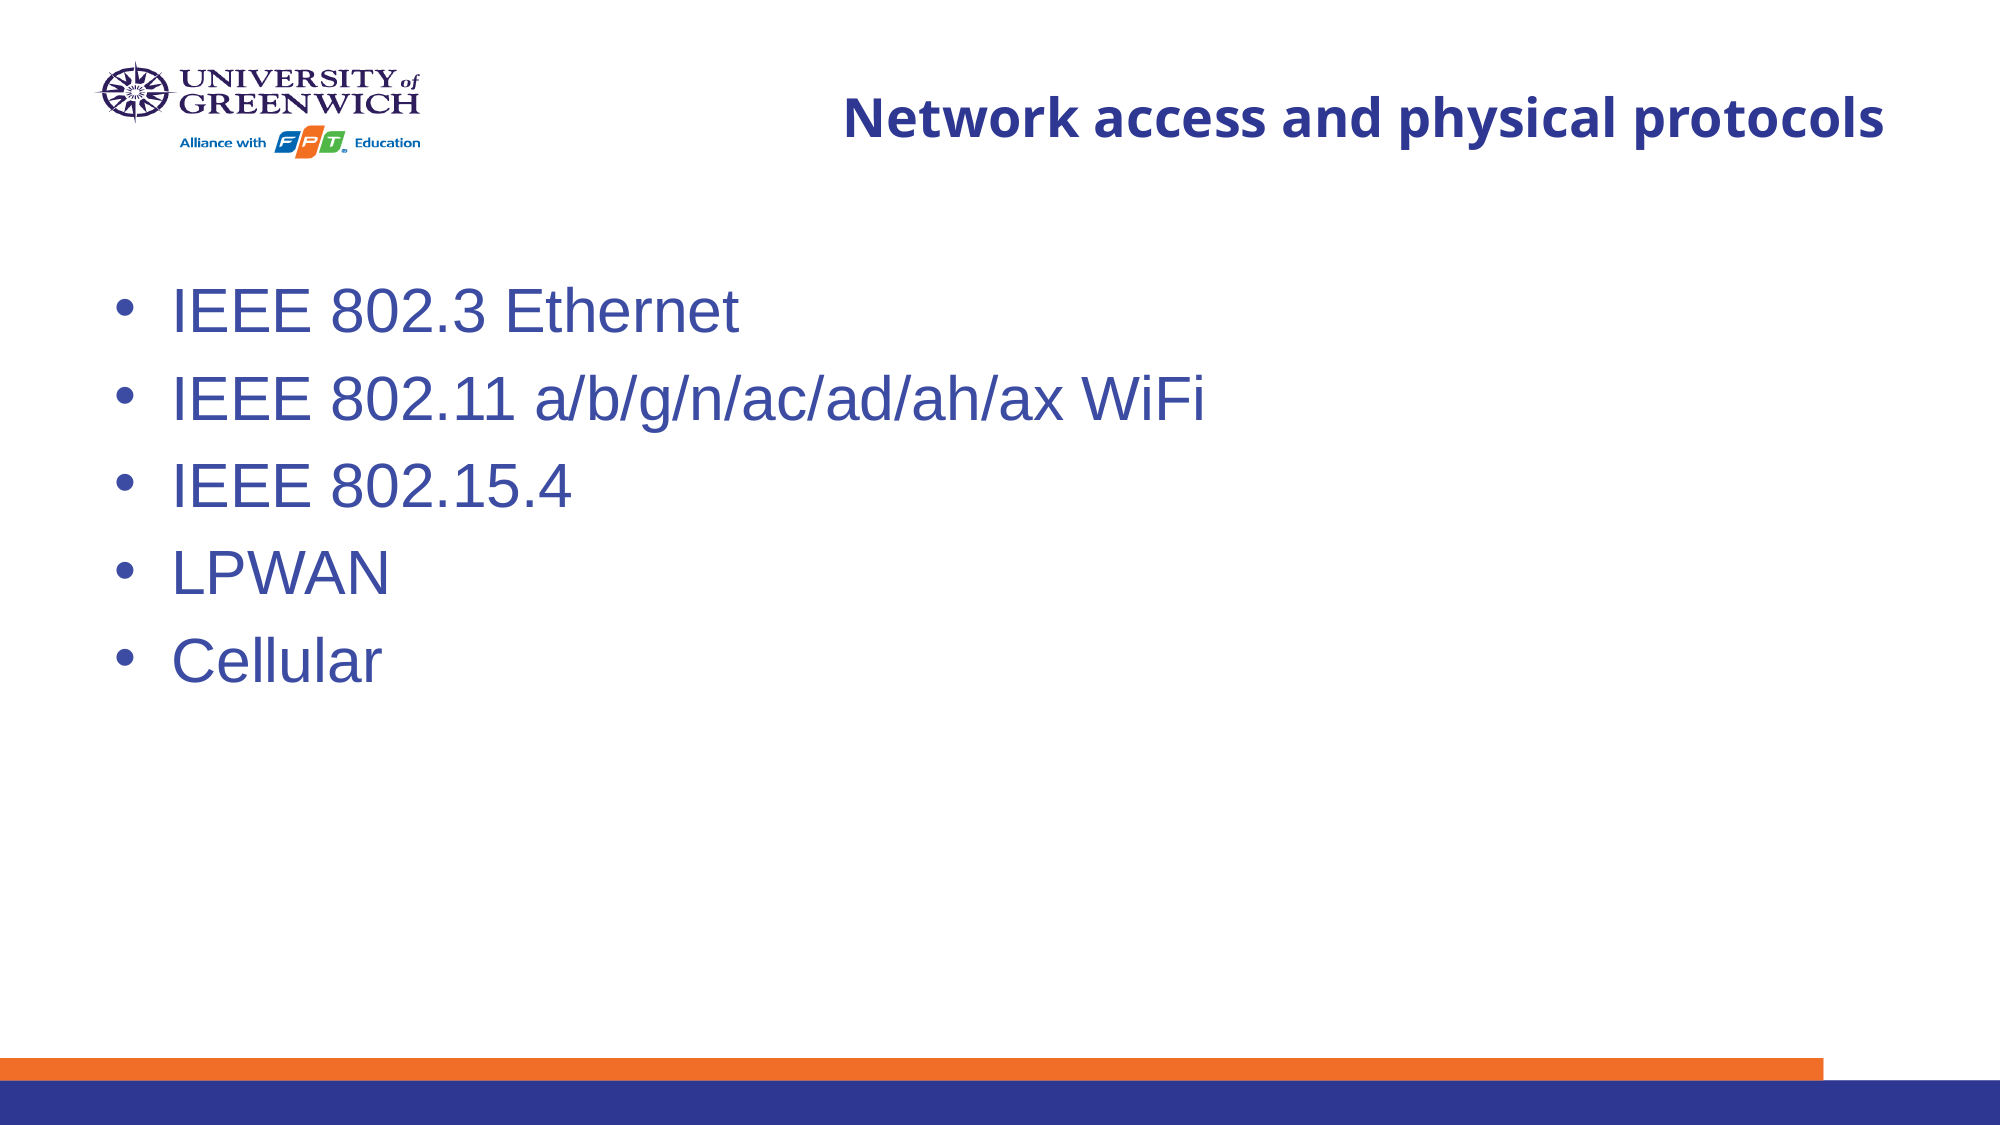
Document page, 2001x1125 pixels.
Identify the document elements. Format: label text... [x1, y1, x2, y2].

picture [0, 0, 2000, 1125]
title Network access and physical protocols [752, 76, 1900, 209]
list IEEE 802.3 Ethernet IEEE 802.11 a/b/g/n/ac/ad/ah/ax WiFi IEEE 802.15.4 LPWAN Cellular [99, 262, 1900, 1005]
